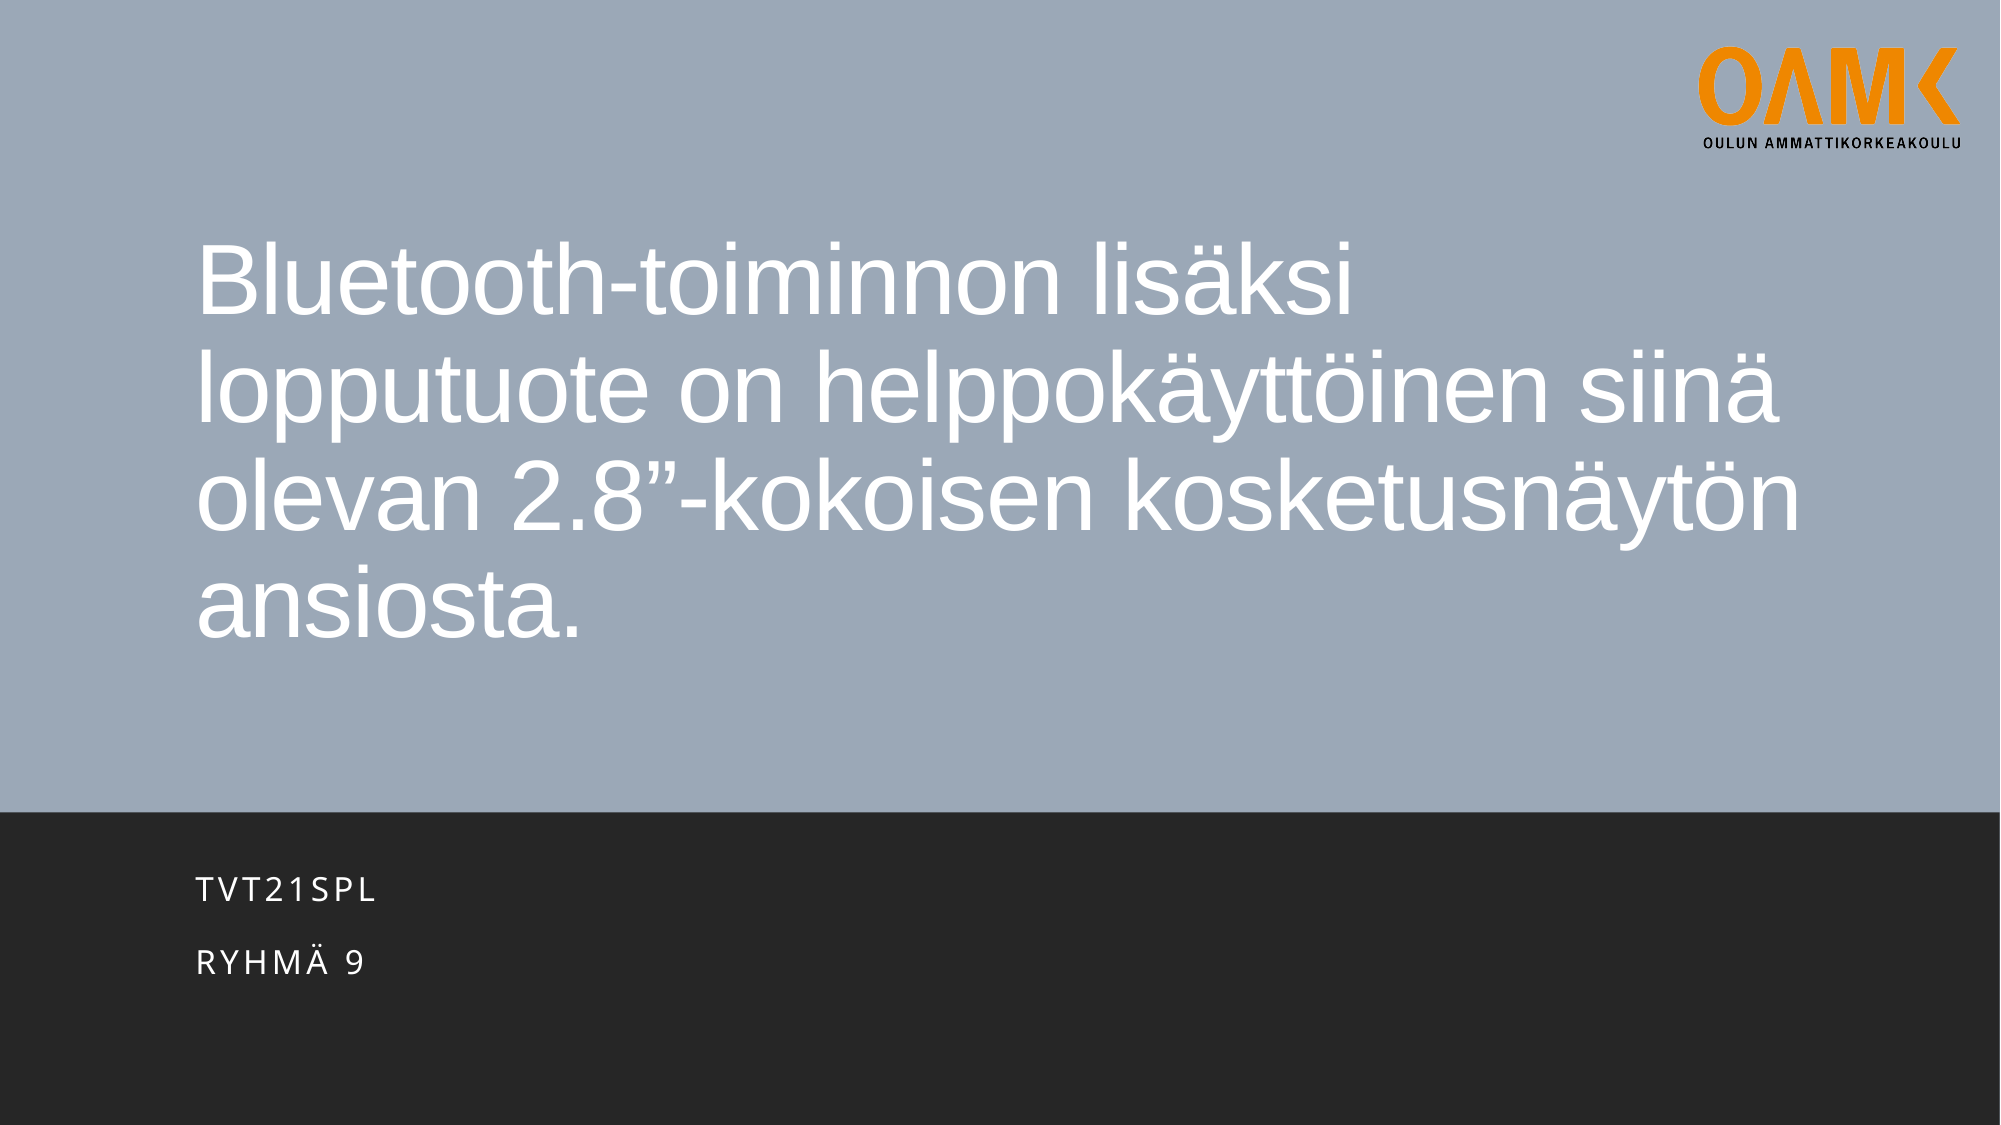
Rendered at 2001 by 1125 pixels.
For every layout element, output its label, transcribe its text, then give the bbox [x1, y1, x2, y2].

subtitle Tvt21spl Ryhmä 9 [180, 857, 1831, 1045]
title Bluetooth-toiminnon lisäksi lopputuote on helppokäyttöinen siinä olevan 2.8”-kokoisen kosketusnäytön ansiosta. [180, 124, 1830, 763]
text_box [0, 811, 2000, 1125]
text_box [0, 0, 2000, 811]
picture [1654, 18, 2000, 181]
